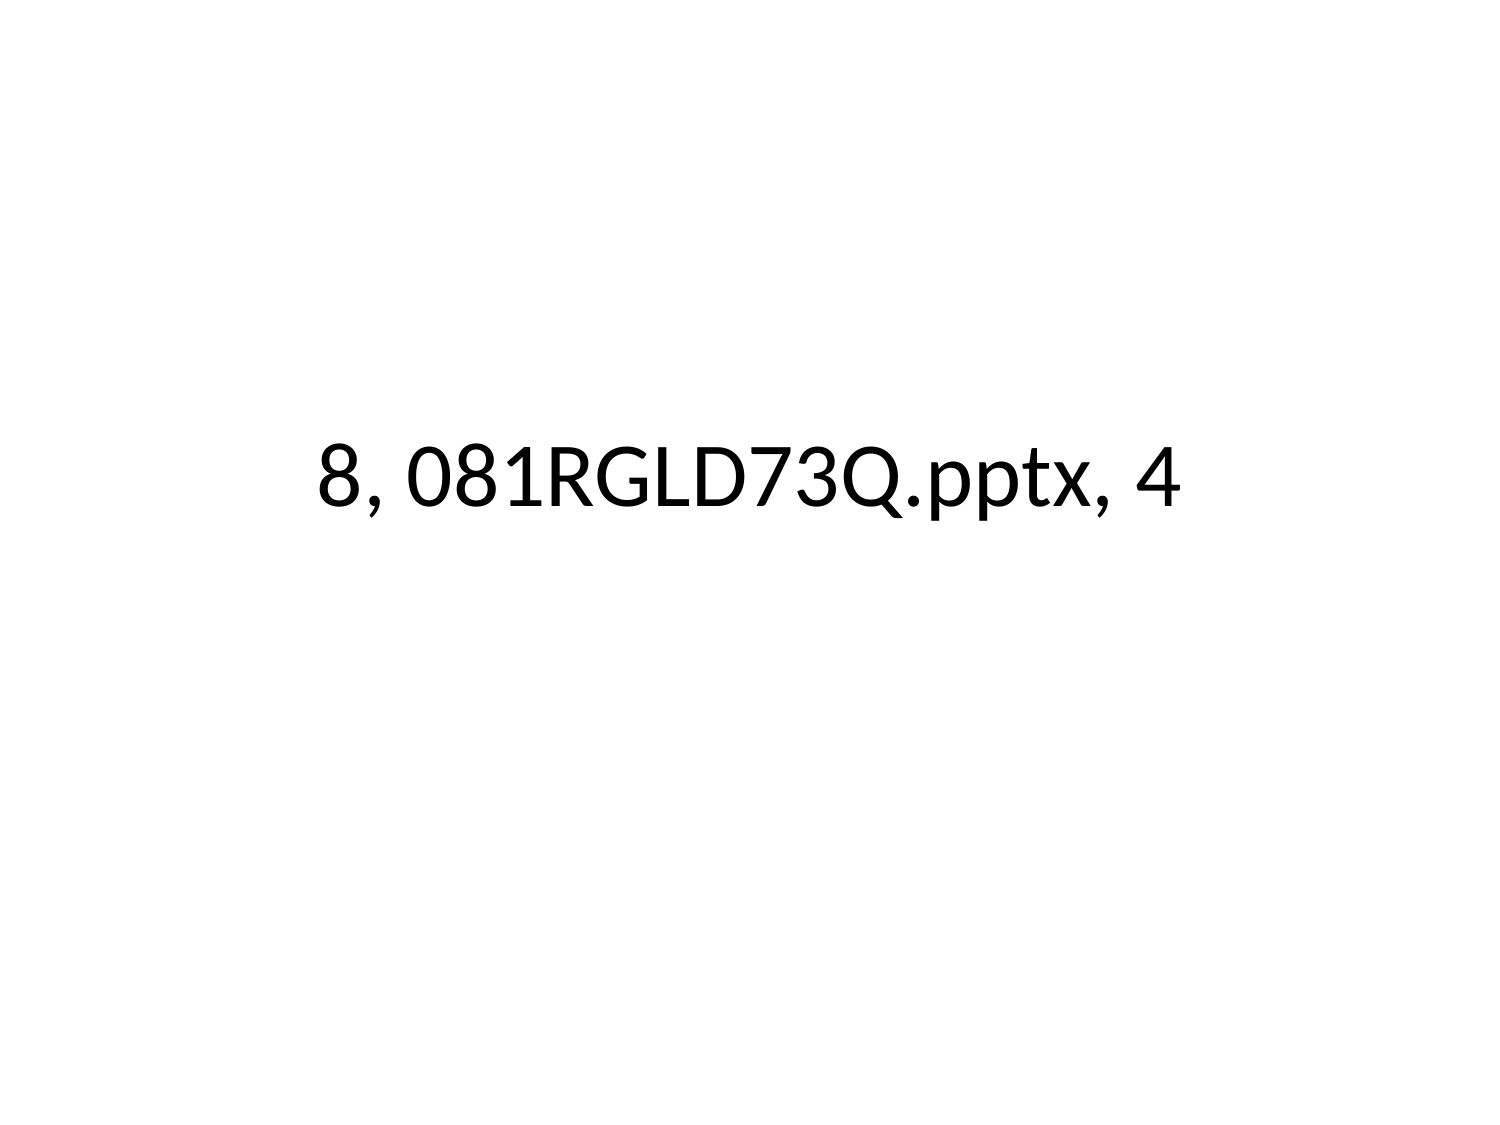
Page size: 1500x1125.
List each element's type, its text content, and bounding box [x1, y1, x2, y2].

title 8, 081RGLD73Q.pptx, 4 [112, 349, 1388, 591]
